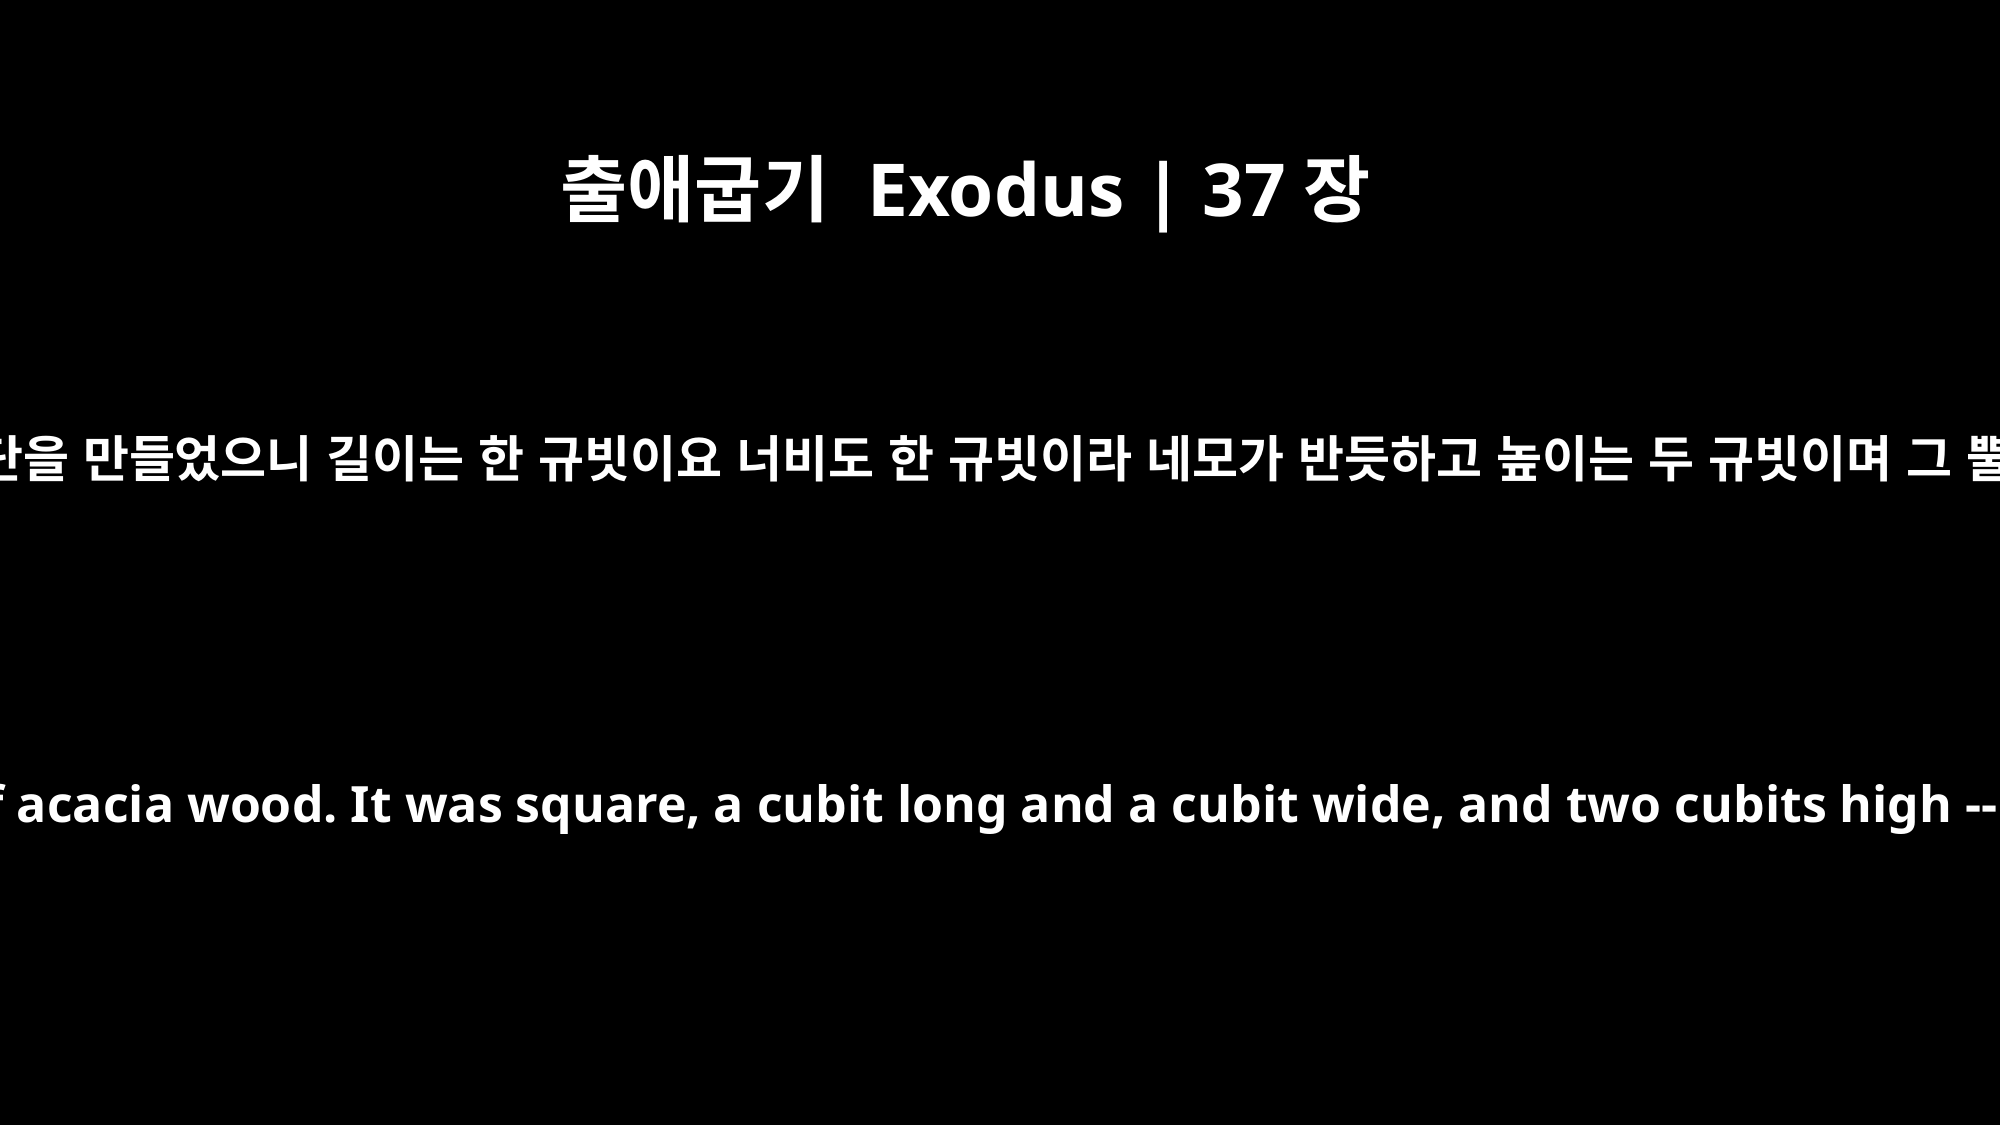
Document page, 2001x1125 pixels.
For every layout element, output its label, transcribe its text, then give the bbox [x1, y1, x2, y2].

text_box 출애굽기 Exodus | 37장 [545, 136, 1387, 239]
text_box 25 그가 또 조각목으로 분향할 제단을 만들었으니 길이는 한 규빗이요 너비도 한 규빗이라 네모가 반듯하고 높이는 두 규빗이며 그 뿔들이 제단과 연결되었으며 [0, 359, 2000, 495]
text_box They made the altar of incense out of acacia wood. It was square, a cubit long and a cubit wide, and two cubits high -- its horns of one piece with it. [0, 764, 2000, 840]
